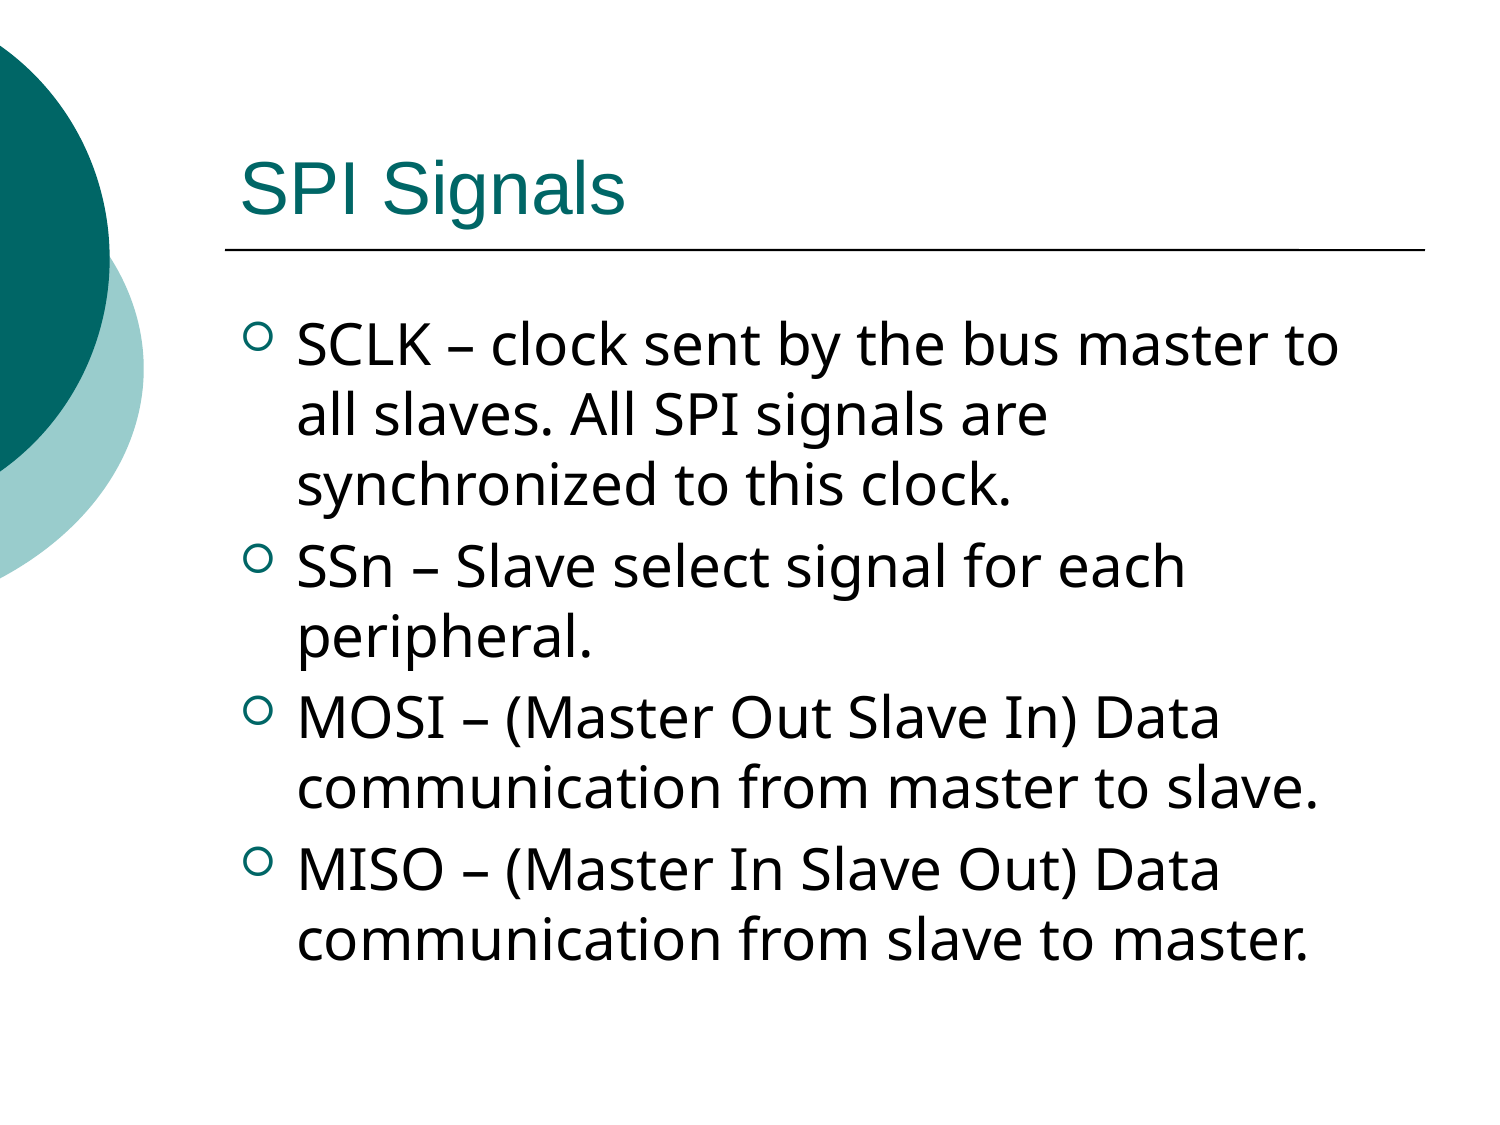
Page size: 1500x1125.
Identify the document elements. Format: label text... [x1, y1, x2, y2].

title SPI Signals [224, 49, 1425, 237]
list SCLK – clock sent by the bus master to all slaves. All SPI signals are synchronized to this clock. SSn – Slave select signal for each peripheral. MOSI – (Master Out Slave In) Data communication from master to slave. MISO – (Master In Slave Out) Data communication from slave to master. [224, 299, 1425, 975]
